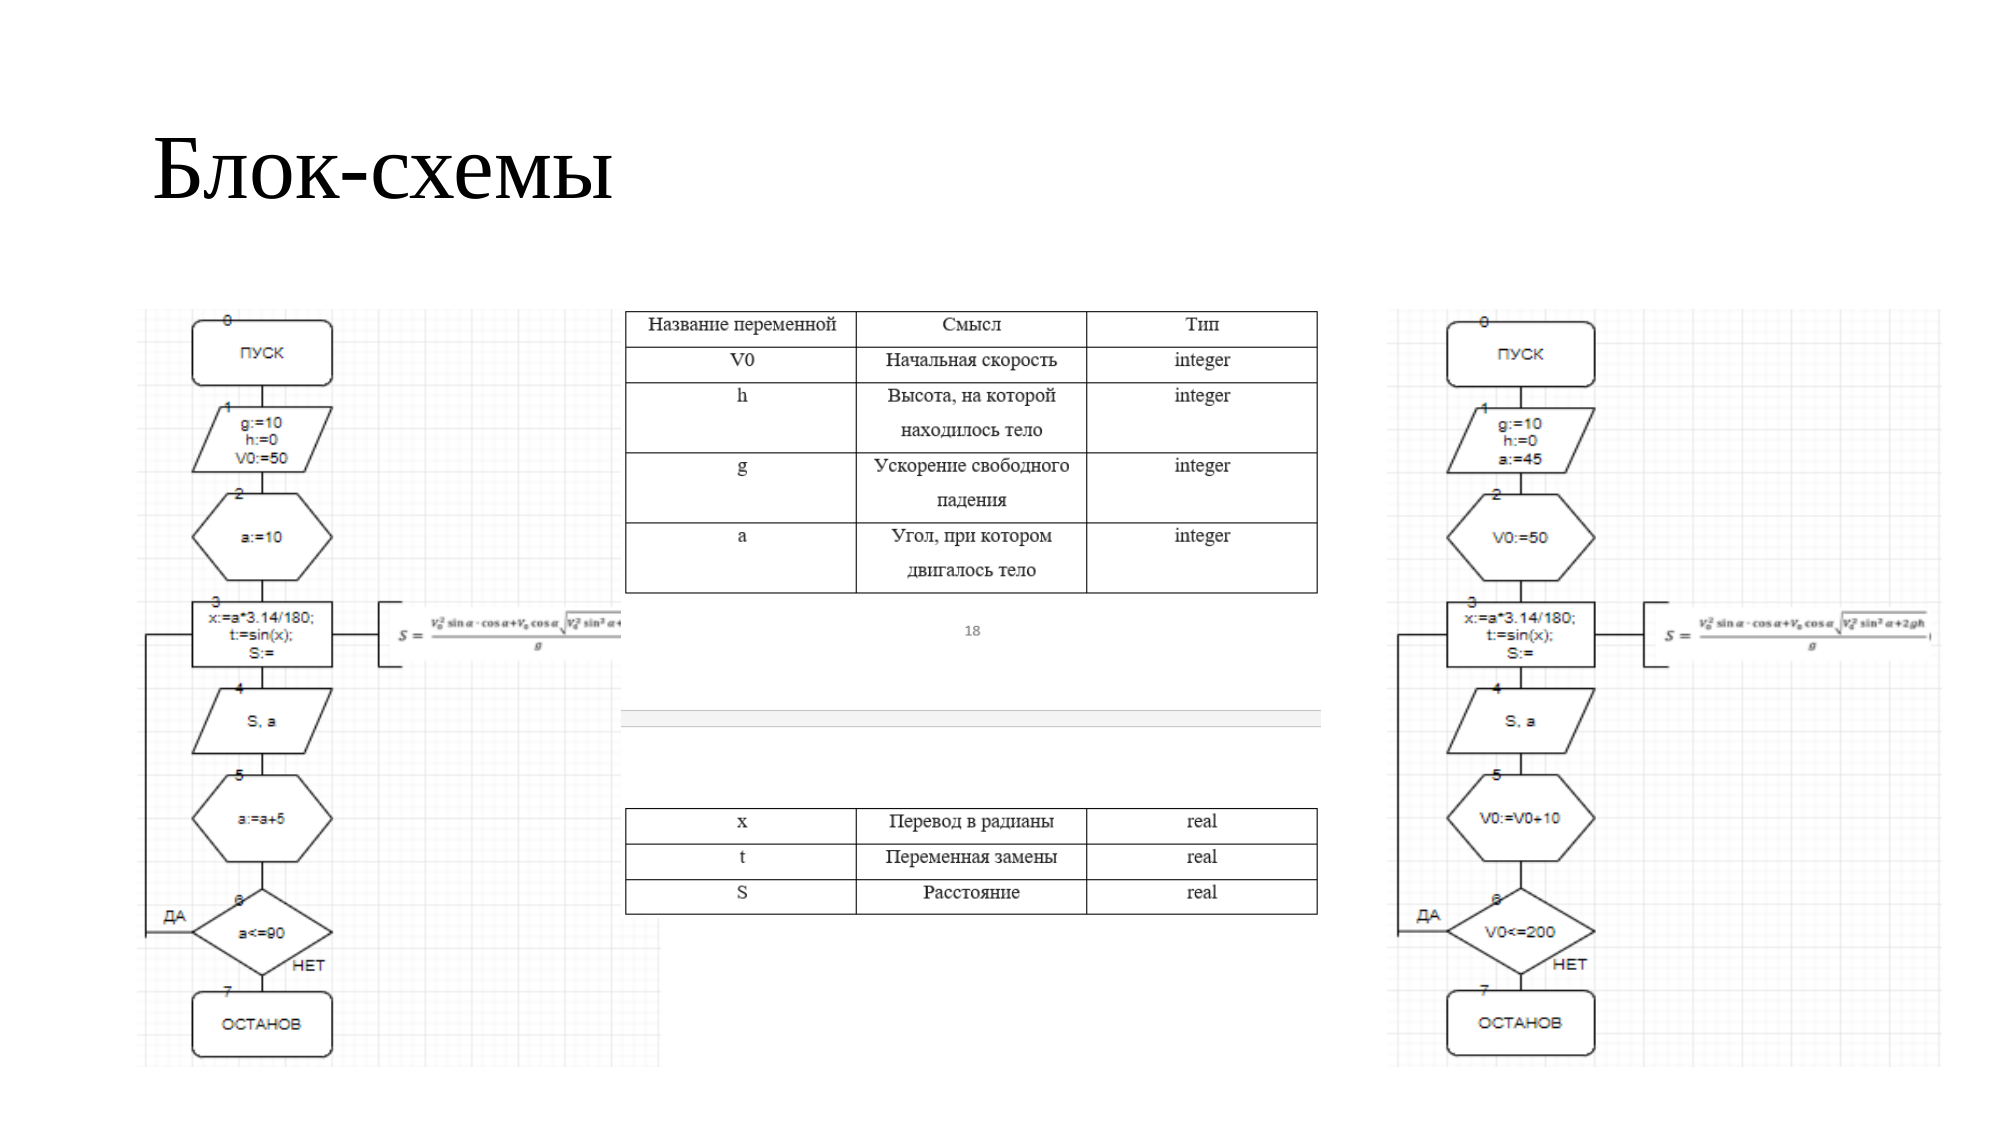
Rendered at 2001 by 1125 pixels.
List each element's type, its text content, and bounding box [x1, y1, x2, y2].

title Блок-схемы [137, 59, 1863, 278]
picture [621, 309, 1321, 918]
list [137, 309, 661, 1067]
picture [1387, 309, 1942, 1067]
